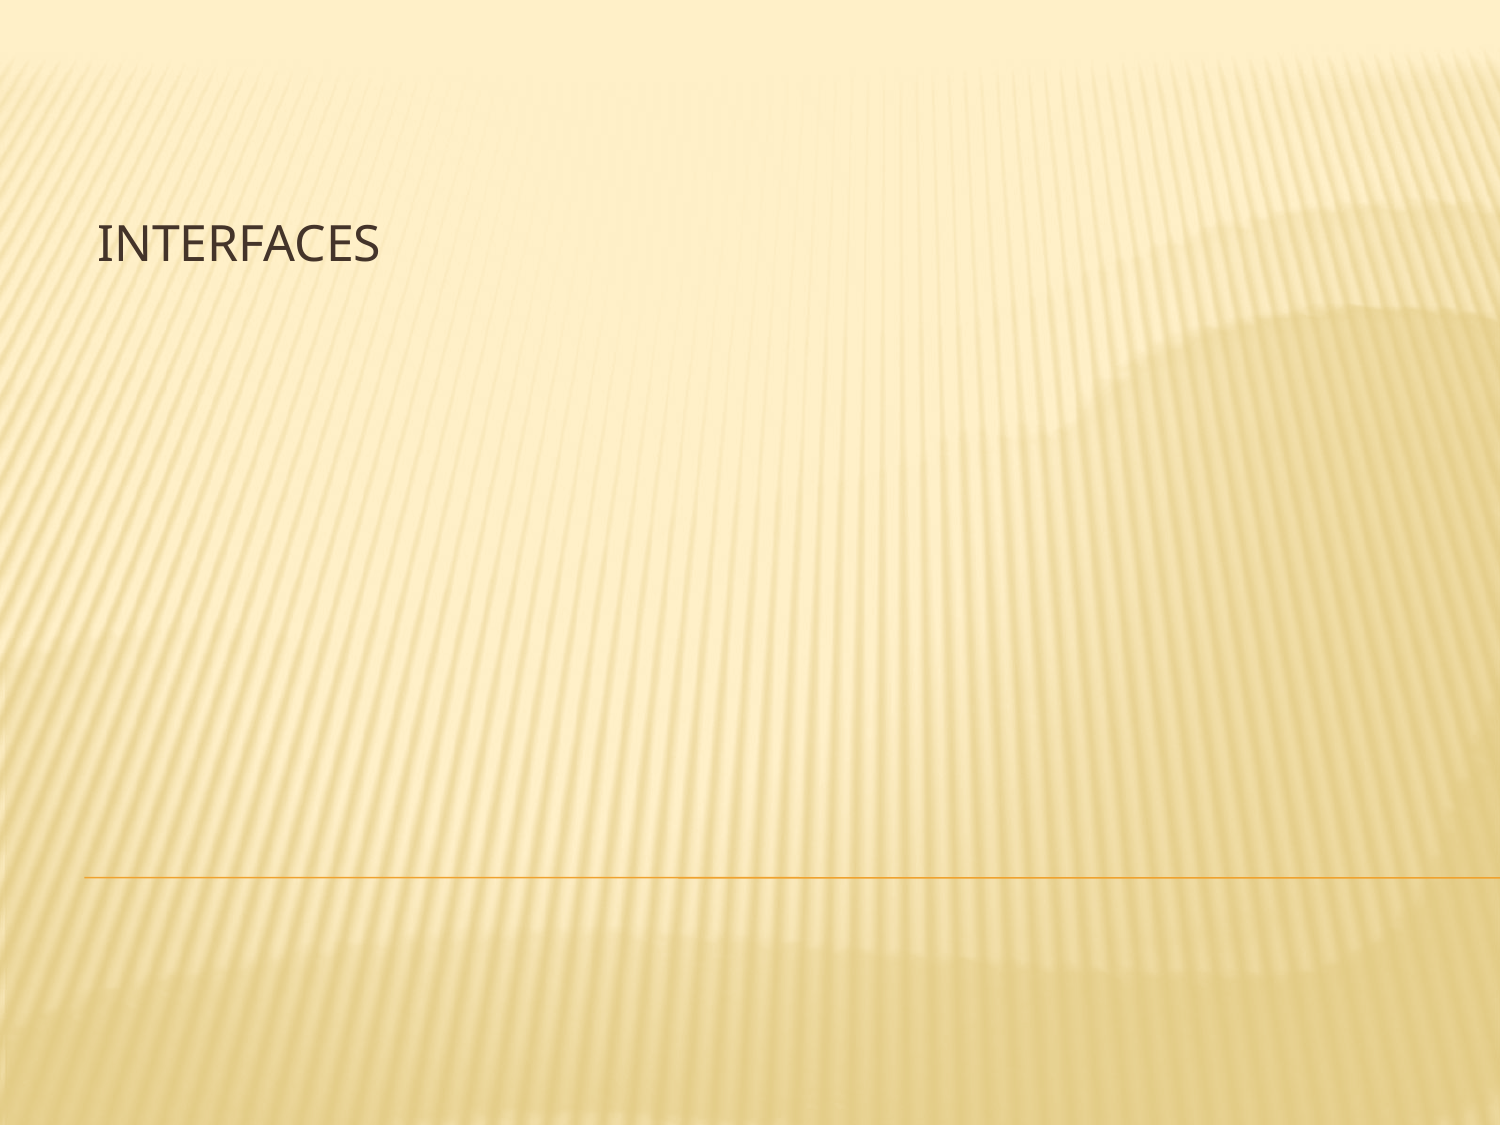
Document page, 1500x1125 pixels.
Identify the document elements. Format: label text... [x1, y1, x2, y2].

title [46, 539, 1435, 938]
subtitle INTERFACES [81, 128, 1470, 280]
